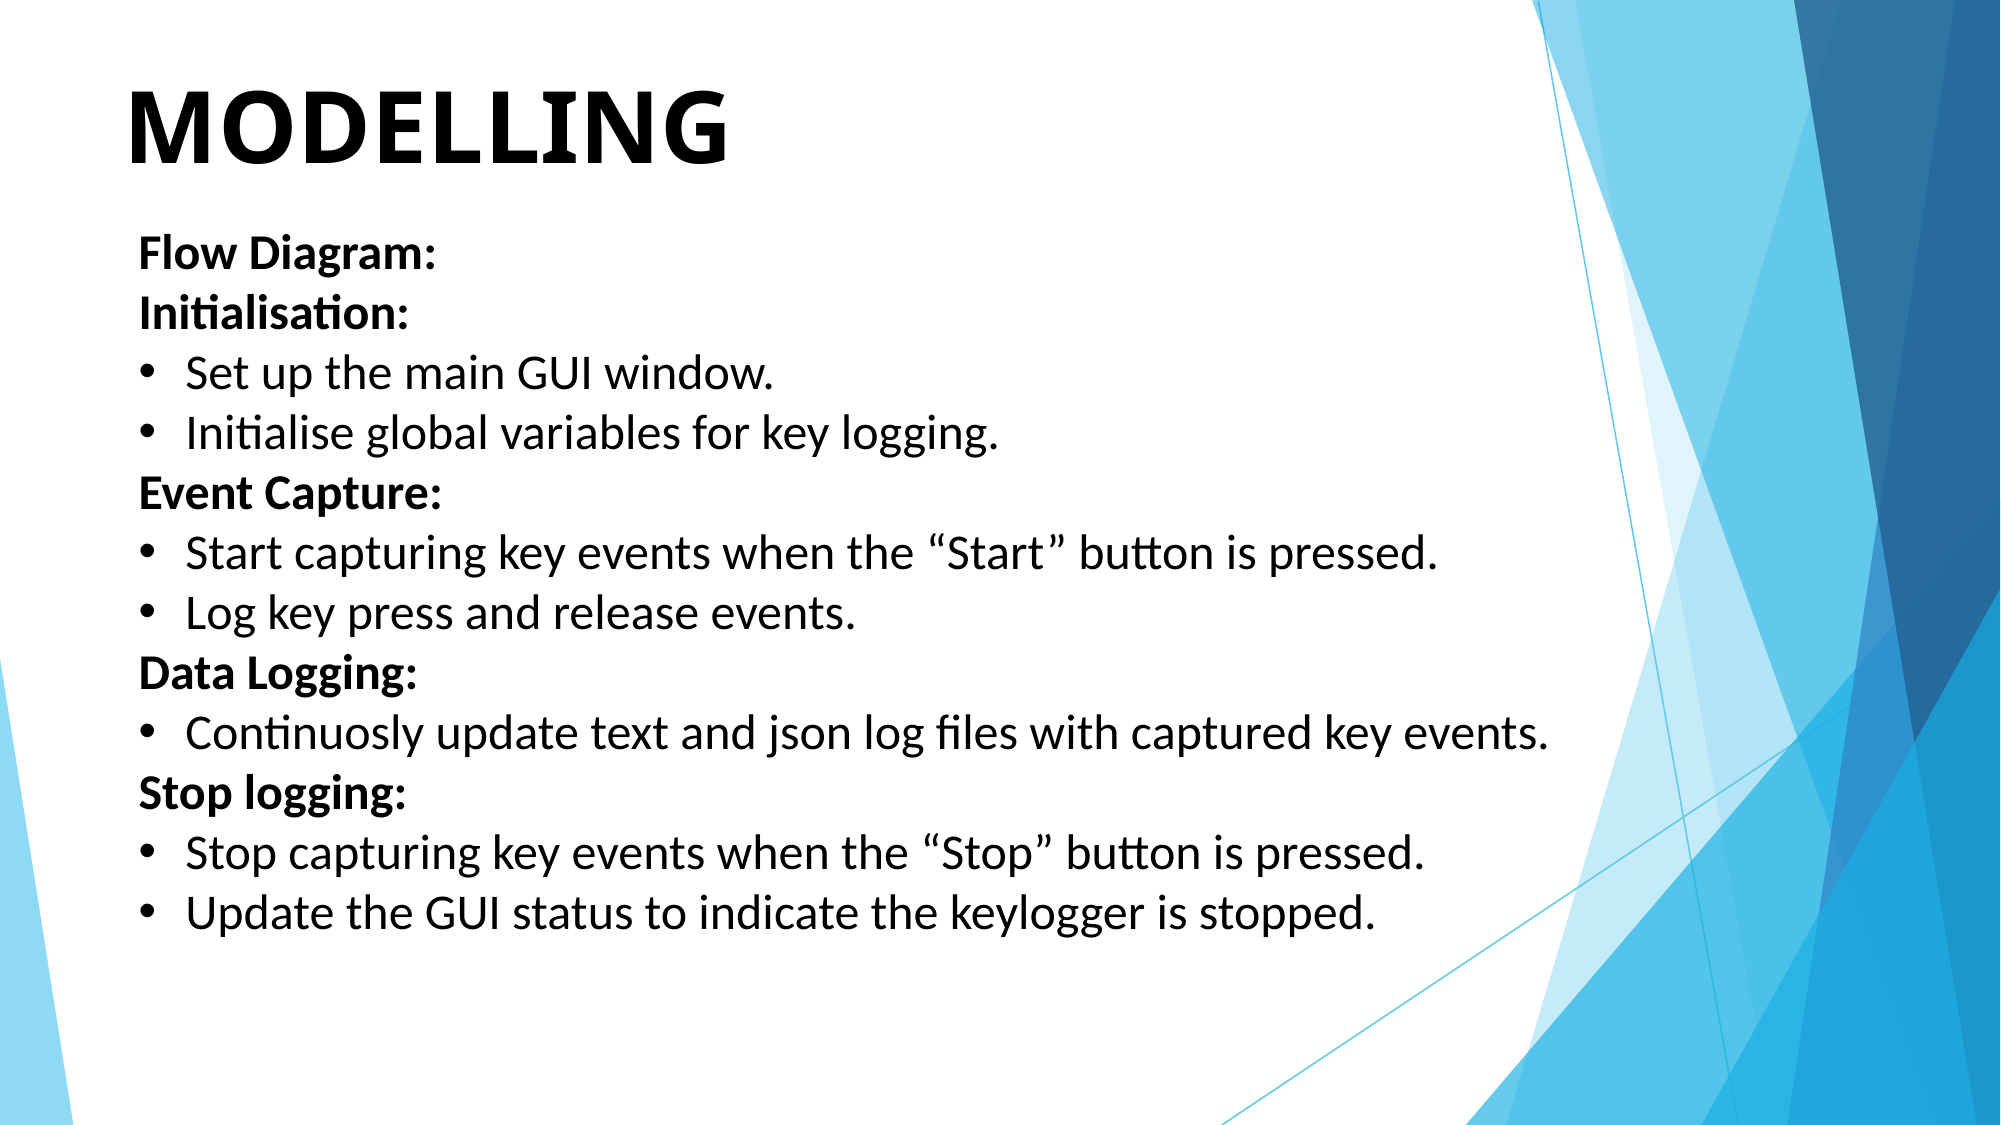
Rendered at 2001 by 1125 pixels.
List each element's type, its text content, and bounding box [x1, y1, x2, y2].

title MODELLING [123, 63, 1877, 188]
text_box Flow Diagram: Initialisation: Set up the main GUI window. Initialise global variables for key logging. Event Capture: Start capturing key events when the “Start” button is pressed. Log key press and release events. Data Logging: Continuosly update text and json log files with captured key events. Stop logging: Stop capturing key events when the “Stop” button is pressed. Update the GUI status to indicate the keylogger is stopped. [123, 212, 1638, 948]
